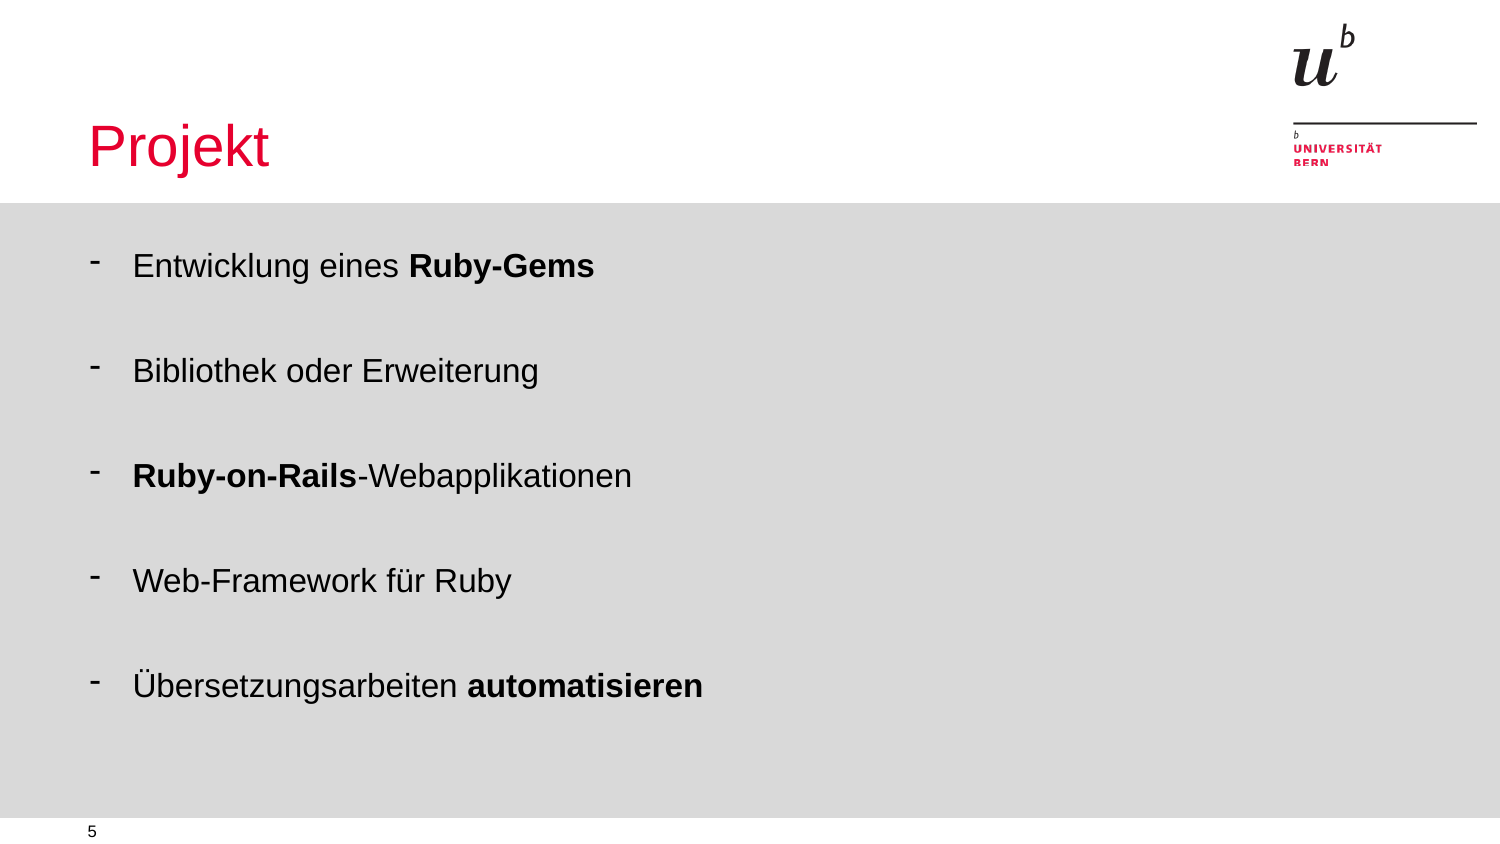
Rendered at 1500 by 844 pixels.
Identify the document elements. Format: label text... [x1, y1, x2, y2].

list Entwicklung eines Ruby-Gems Bibliothek oder Erweiterung Ruby-on-Rails-Webapplikationen Web-Framework für Ruby Übersetzungsarbeiten automatisieren [88, 244, 1400, 781]
title Projekt [88, 111, 1241, 179]
